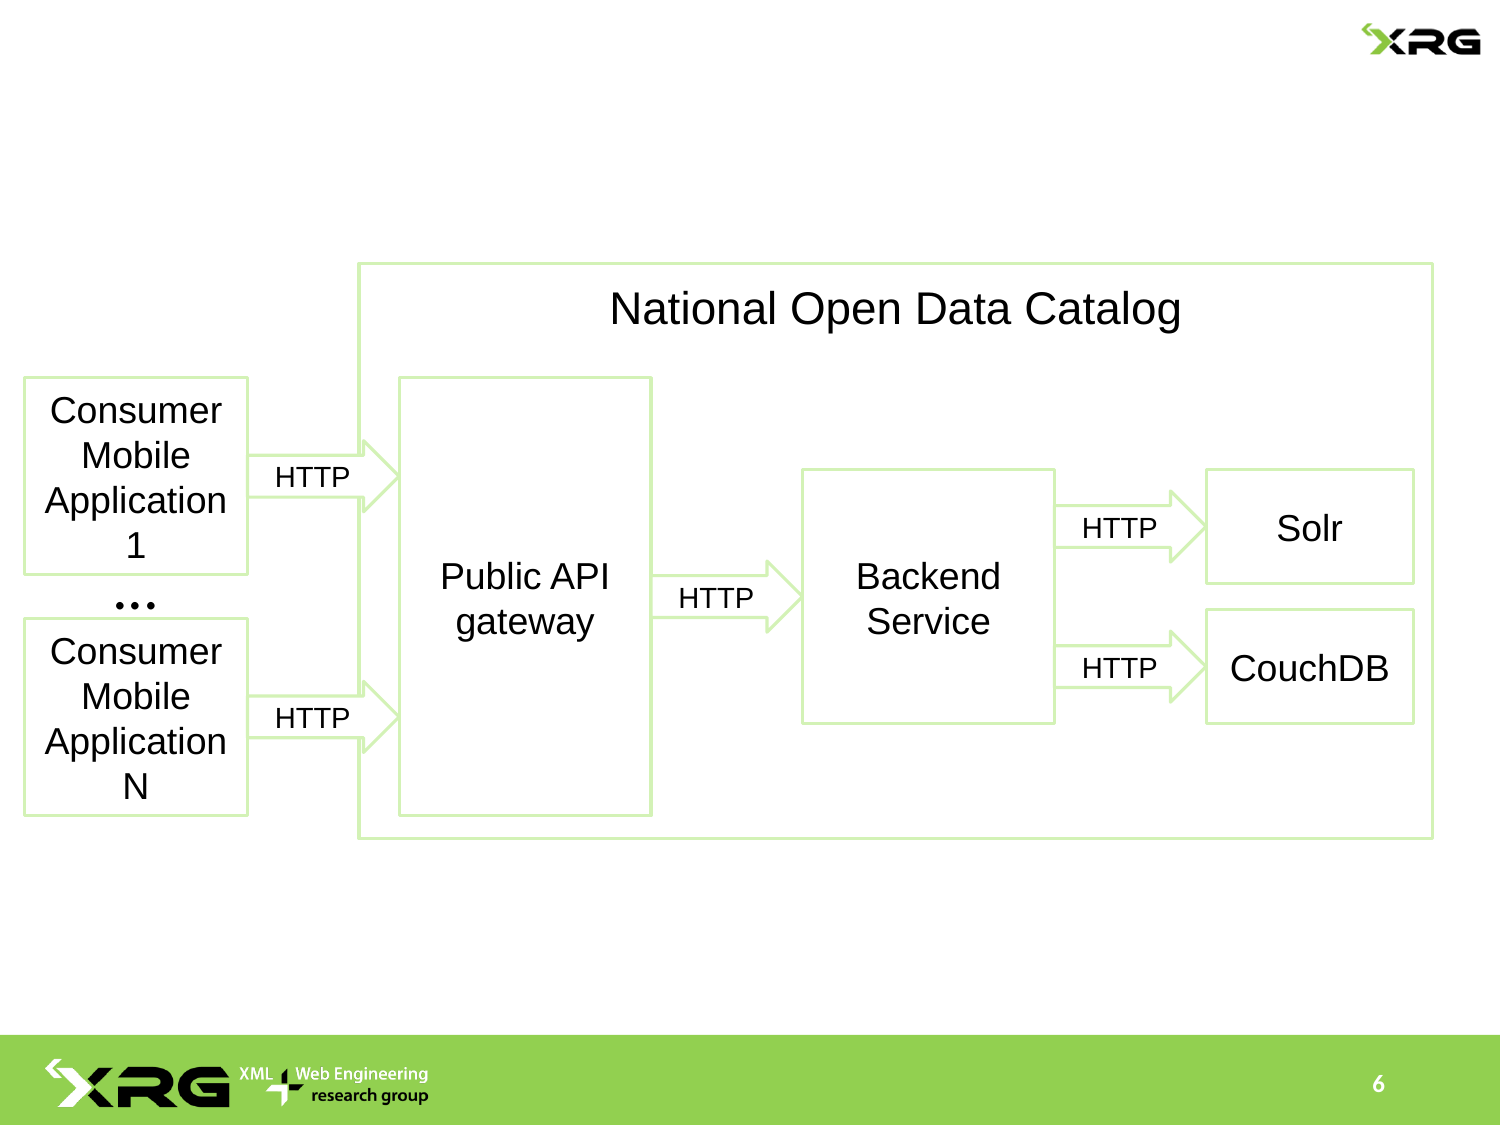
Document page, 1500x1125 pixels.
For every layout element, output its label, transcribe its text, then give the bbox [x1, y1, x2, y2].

text_box HTTP [248, 440, 400, 512]
picture [1357, 19, 1483, 60]
picture [37, 1054, 435, 1111]
text_box HTTP [1054, 490, 1207, 563]
text_box National Open Data Catalog [358, 263, 1433, 839]
text_box Backend Service [802, 469, 1055, 724]
text_box HTTP [248, 681, 400, 753]
text_box HTTP [1054, 631, 1207, 703]
text_box Consumer Mobile Application N [24, 804, 248, 816]
text_box HTTP [650, 561, 803, 633]
text_box Solr [1206, 469, 1414, 584]
slide_number ‹#› [1357, 1034, 1483, 1125]
text_box ... [24, 365, 248, 804]
text_box CouchDB [1206, 609, 1414, 724]
text_box Public API gateway [399, 377, 651, 816]
